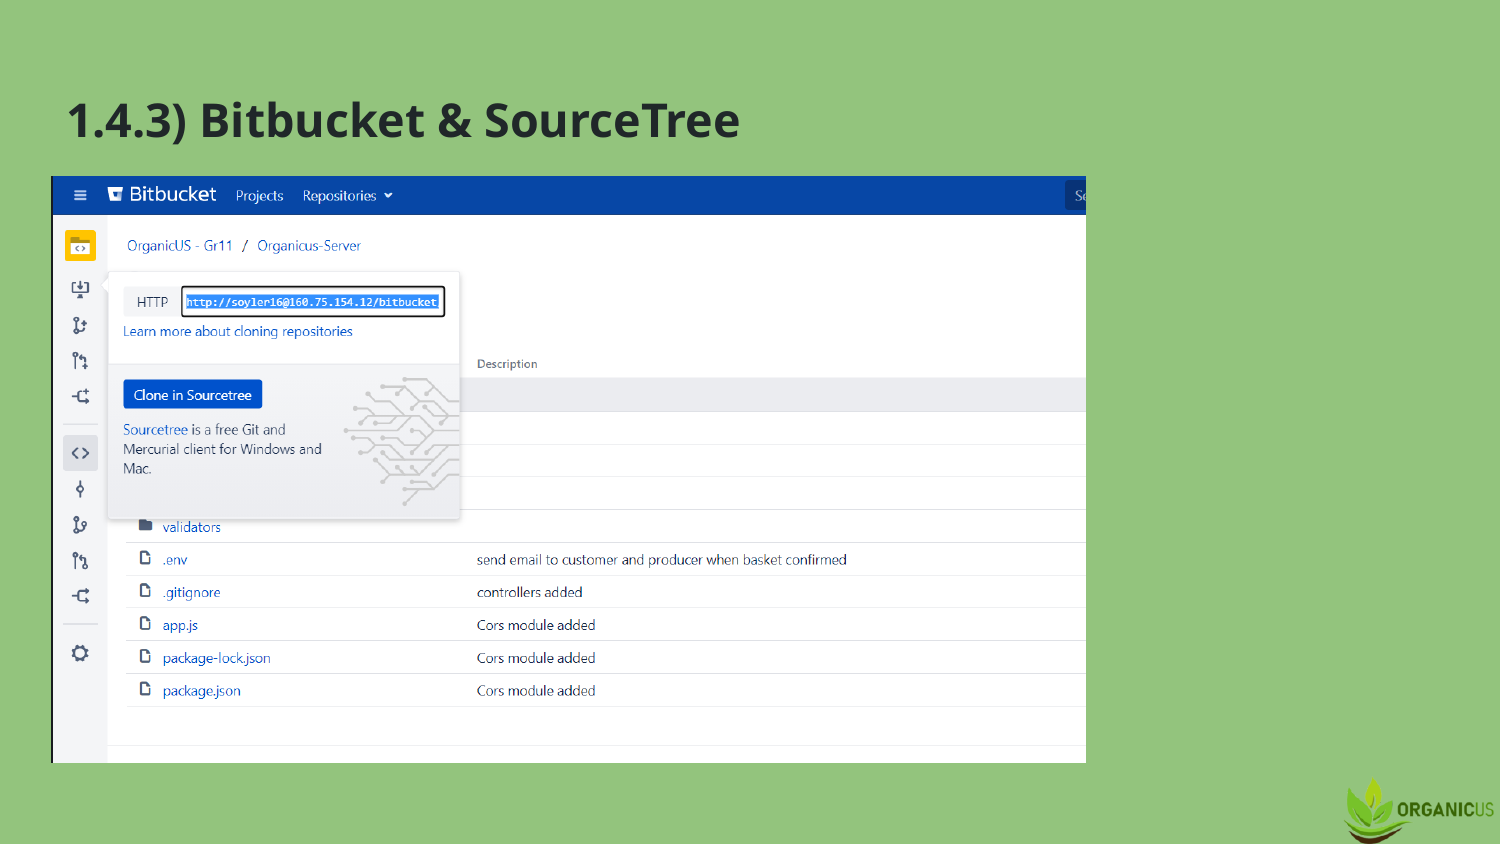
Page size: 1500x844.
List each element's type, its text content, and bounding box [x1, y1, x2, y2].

title 1.4.3) Bitbucket & SourceTree [51, 72, 1449, 167]
picture [1339, 776, 1500, 844]
picture [50, 176, 1086, 763]
